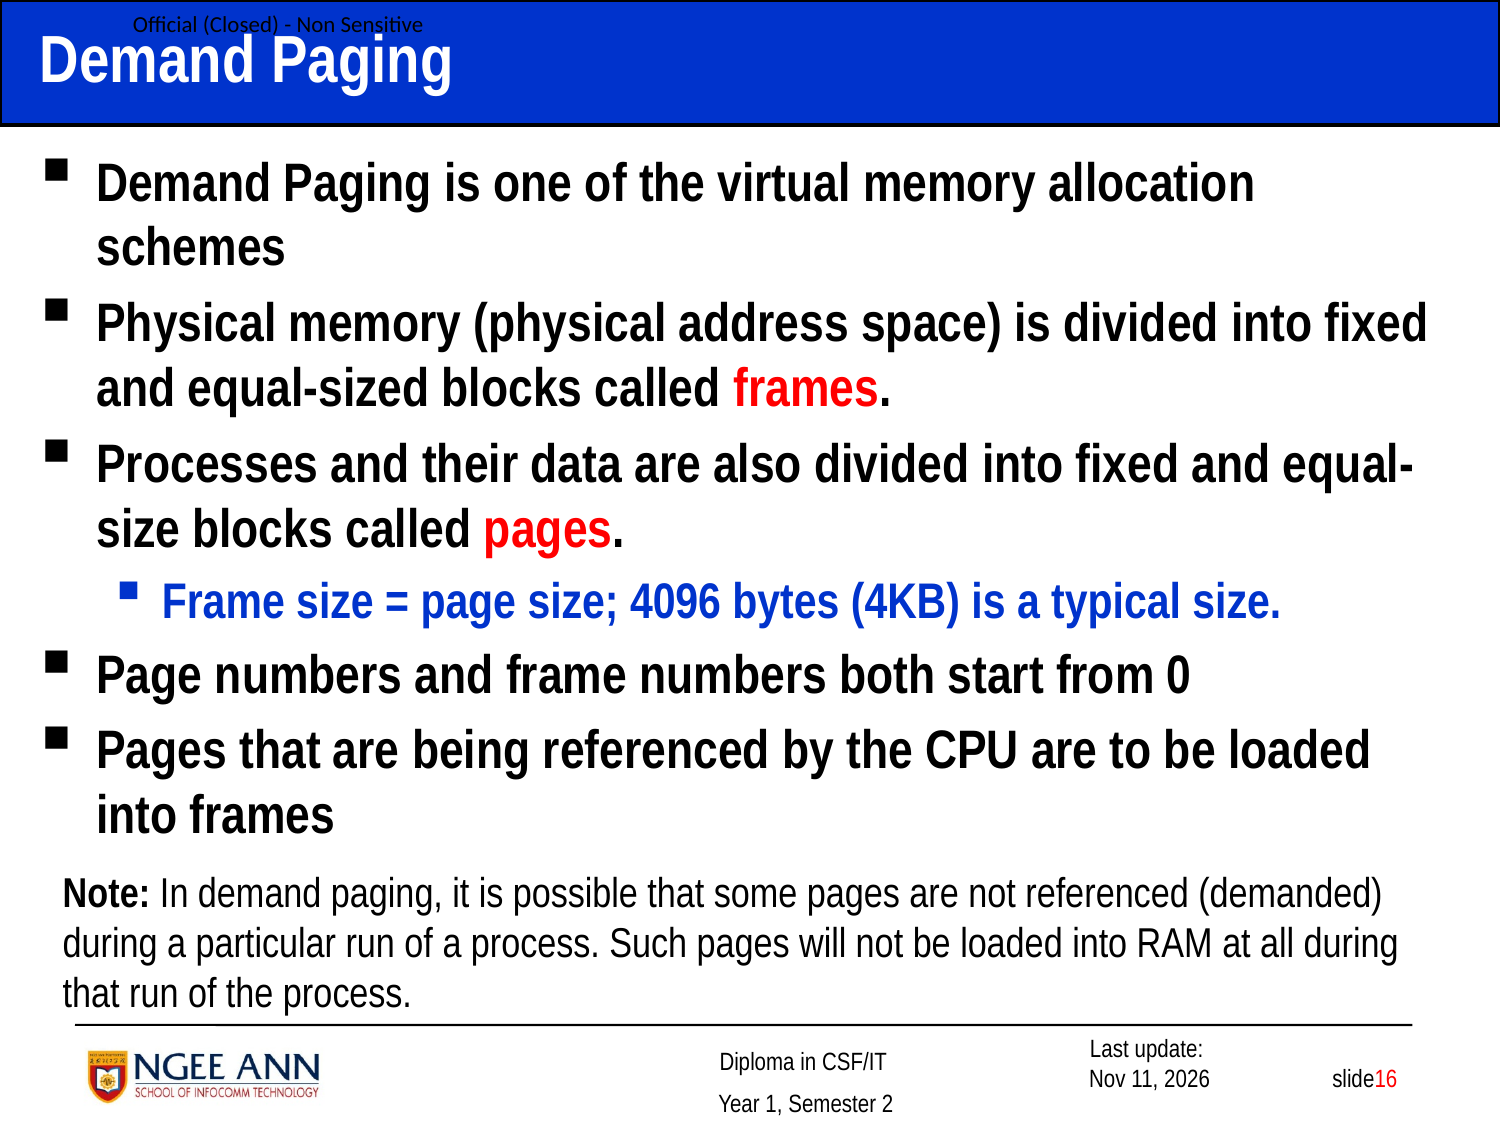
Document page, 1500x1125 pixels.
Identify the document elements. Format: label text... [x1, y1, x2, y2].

slide_number slide16 [1099, 1037, 1413, 1101]
title Demand Paging [23, 0, 1500, 115]
text_box Note: In demand paging, it is possible that some pages are not referenced (demanded) during a particular run of a process. Such pages will not be loaded into RAM at all during that run of the process. [48, 858, 1477, 1024]
list Demand Paging is one of the virtual memory allocation schemes Physical memory (physical address space) is divided into fixed and equal-sized blocks called frames. Processes and their data are also divided into fixed and equal-size blocks called pages. Frame size = page size; 4096 bytes (4KB) is a typical size. Page numbers and frame numbers both start from 0 Pages that are being referenced by the CPU are to be loaded into frames [24, 139, 1451, 1026]
picture [62, 1028, 344, 1125]
